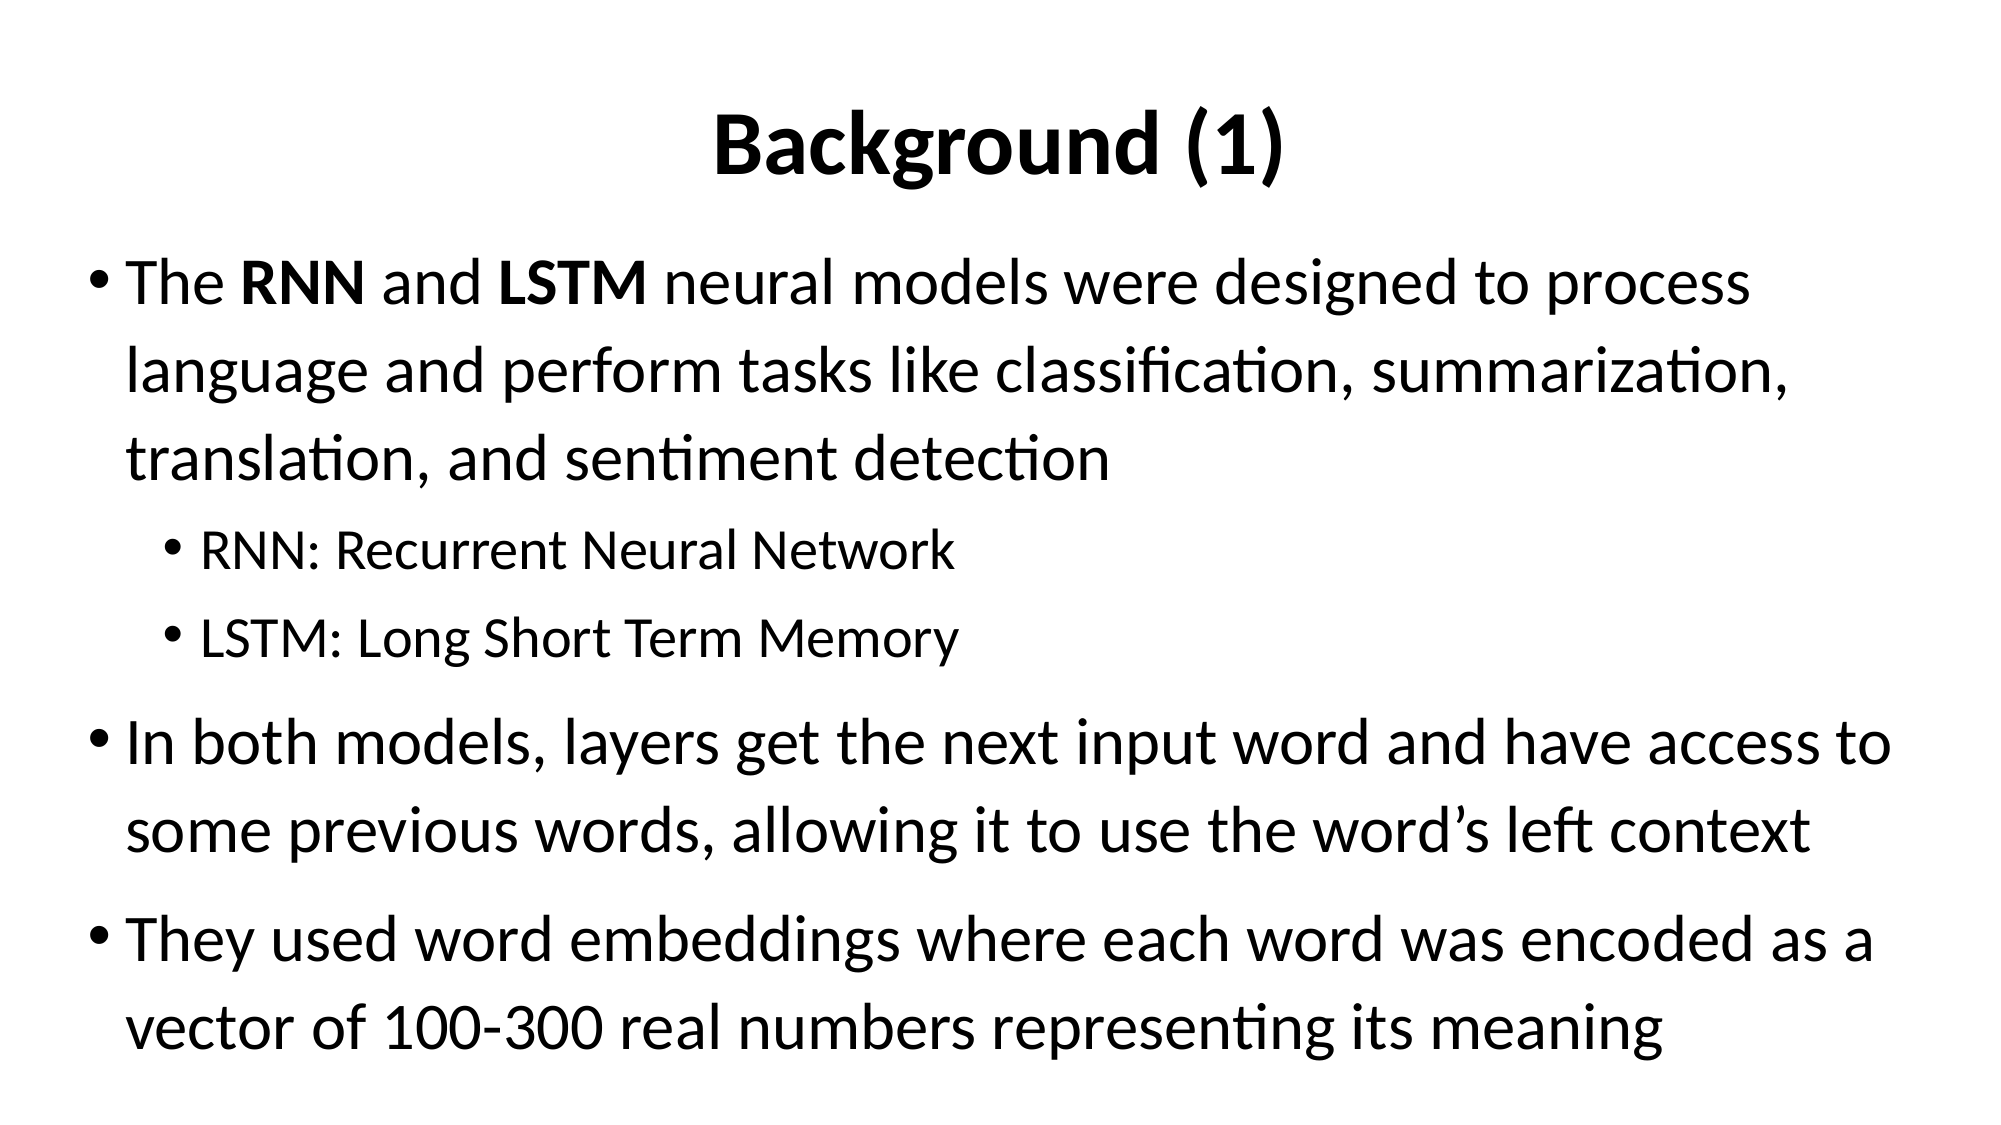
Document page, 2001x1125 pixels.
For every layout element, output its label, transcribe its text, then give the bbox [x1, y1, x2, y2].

list The RNN and LSTM neural models were designed to process language and perform tasks like classification, summarization, translation, and sentiment detection RNN: Recurrent Neural Network LSTM: Long Short Term Memory In both models, layers get the next input word and have access to some previous words, allowing it to use the word’s left context They used word embeddings where each word was encoded as a vector of 100-300 real numbers representing its meaning [72, 222, 1921, 1125]
title Background (1) [137, 35, 1863, 222]
